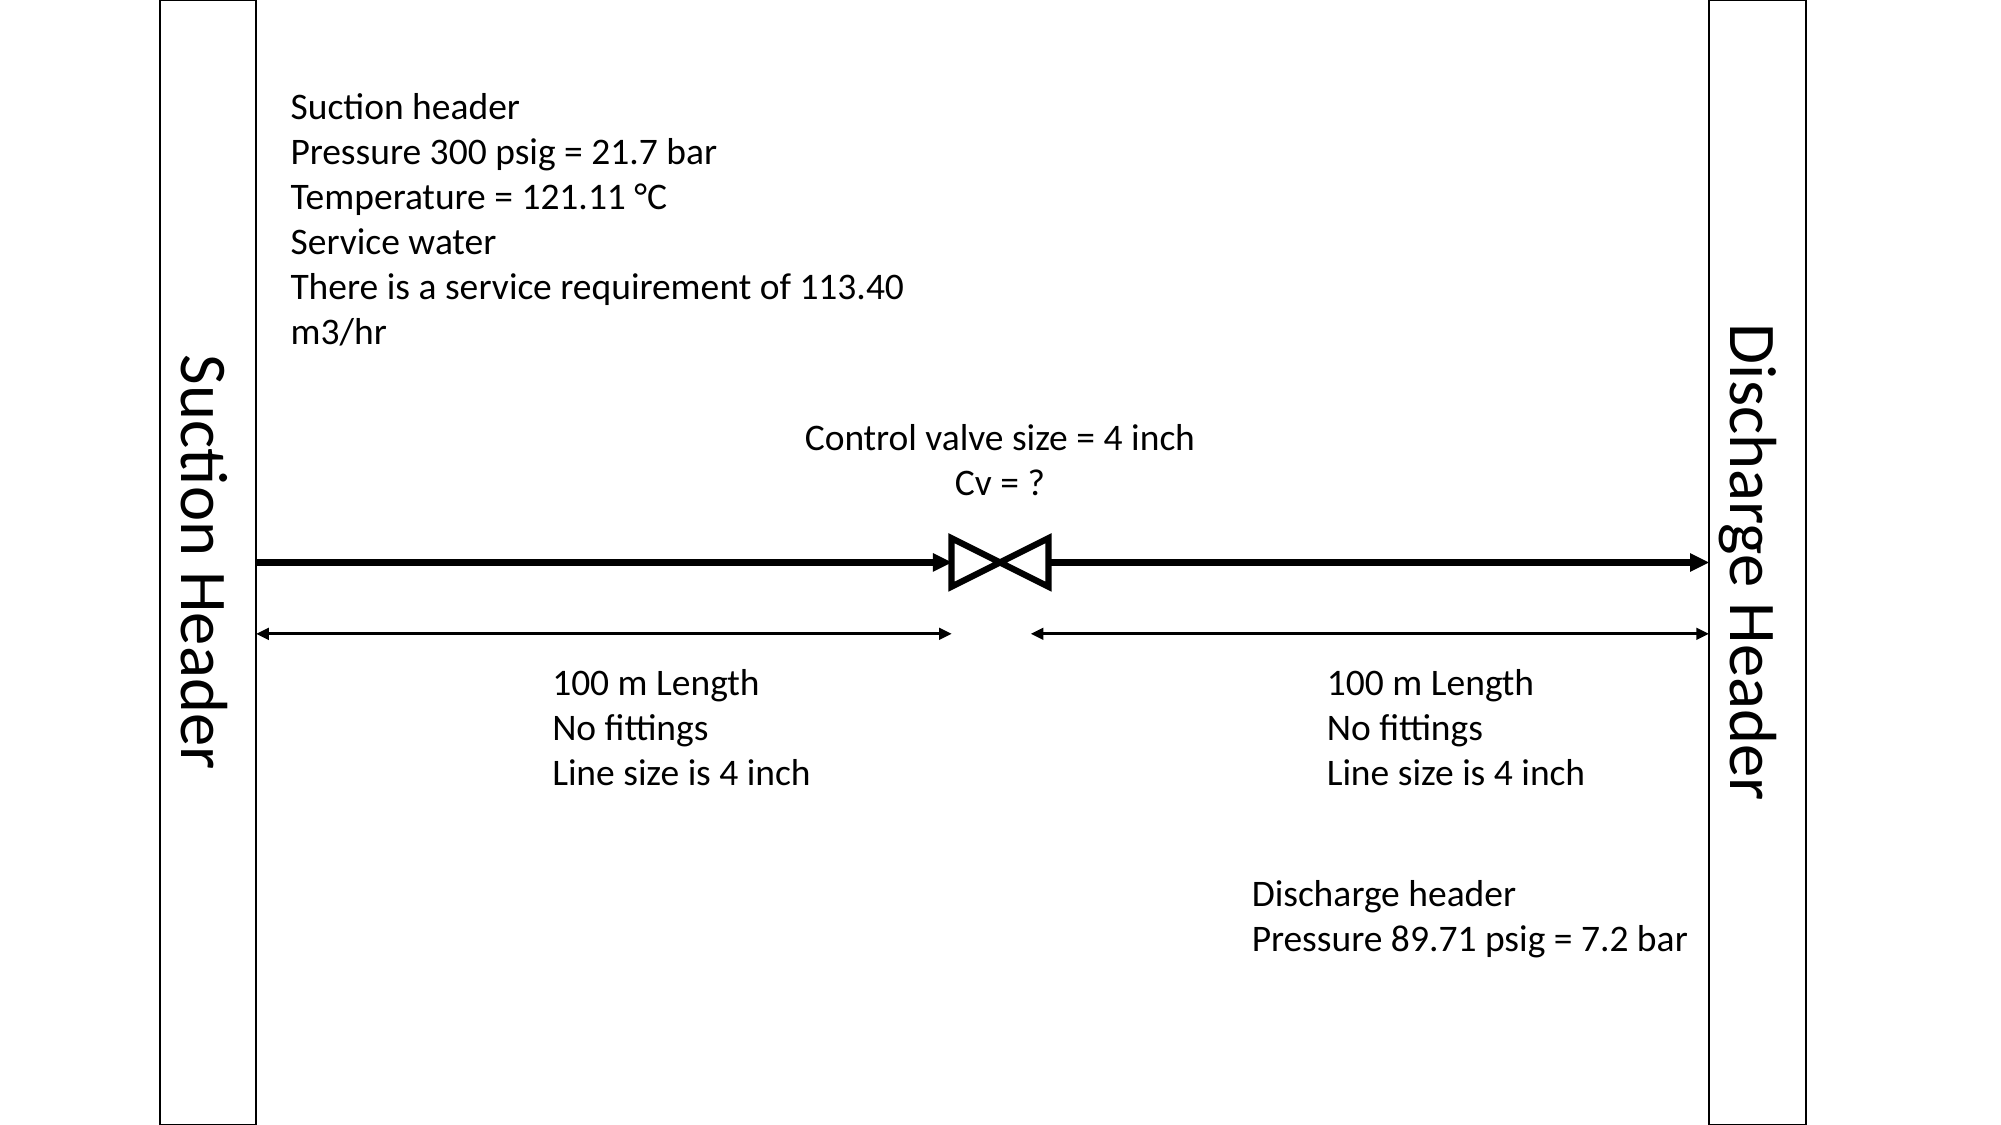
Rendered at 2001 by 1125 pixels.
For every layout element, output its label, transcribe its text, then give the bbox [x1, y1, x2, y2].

text_box [950, 536, 1050, 589]
text_box Discharge Header [1708, 0, 1807, 1125]
text_box Control valve size = 4 inch Cv = ? [782, 405, 1218, 511]
text_box 100 m Length No fittings Line size is 4 inch [537, 650, 830, 801]
text_box Discharge header Pressure 89.71 psig = 7.2 bar [1237, 862, 1735, 967]
text_box 100 m Length No fittings Line size is 4 inch [1312, 650, 1605, 846]
text_box Suction Header [159, 0, 257, 1125]
text_box Suction header Pressure 300 psig = 21.7 bar Temperature = 121.11 °C Service water There is a service requirement of 113.40 m3/hr [275, 74, 1000, 360]
